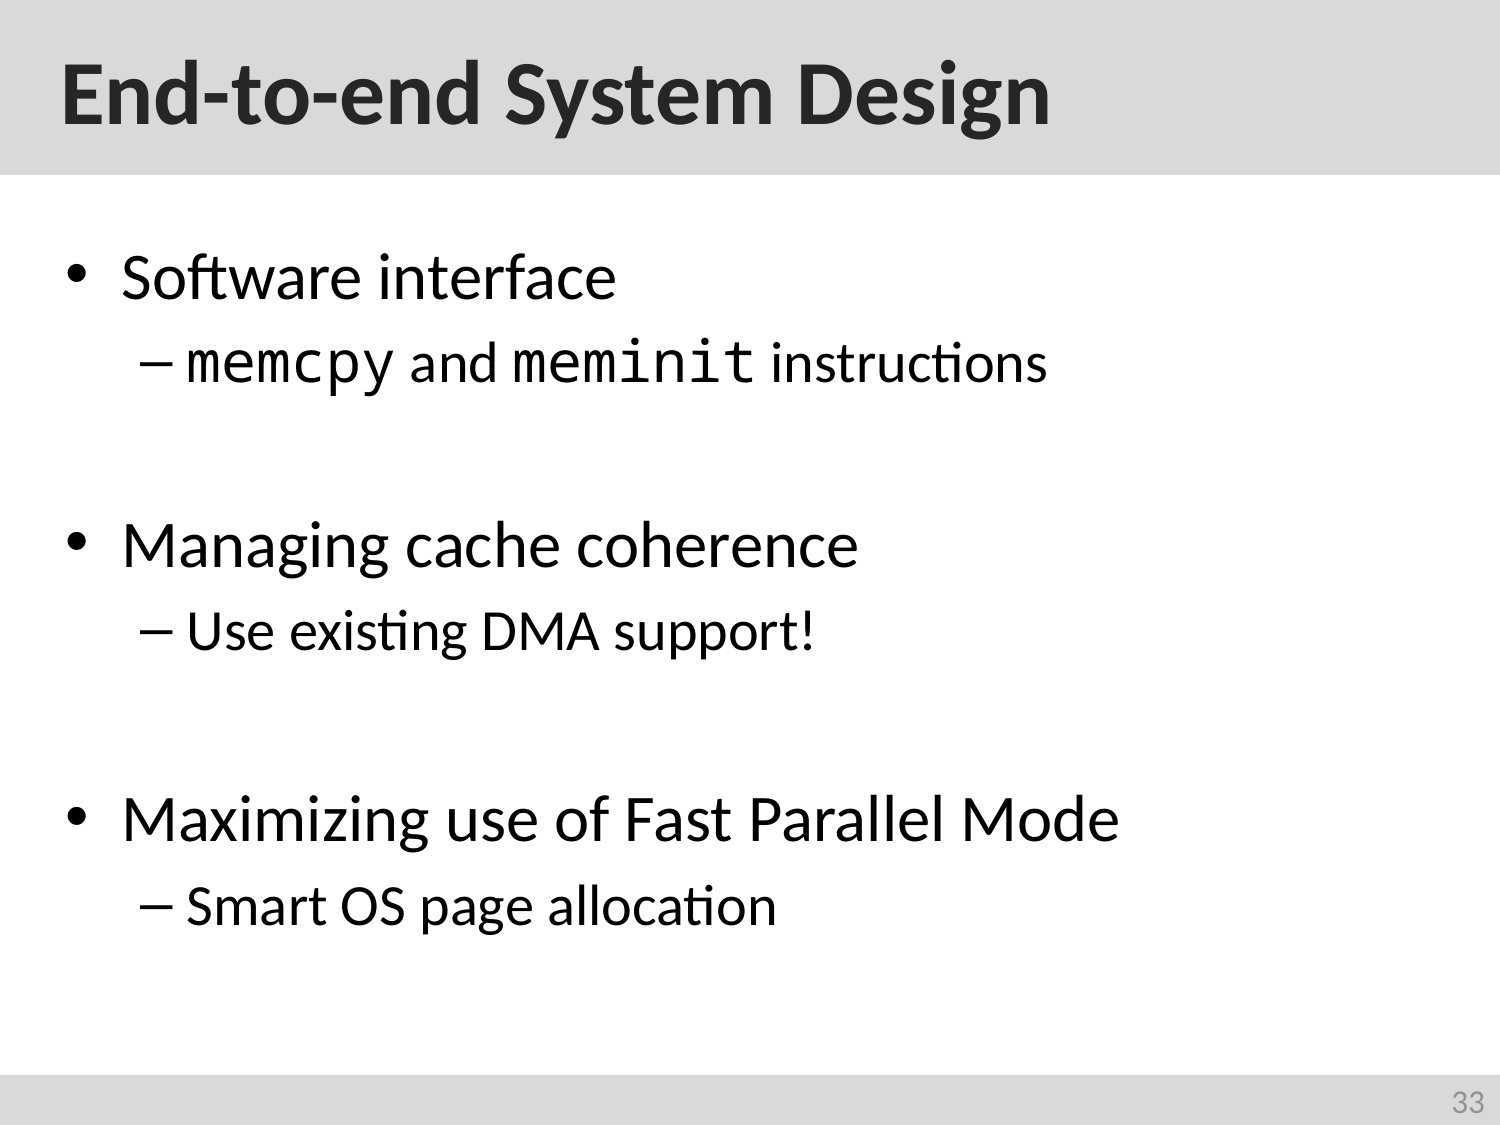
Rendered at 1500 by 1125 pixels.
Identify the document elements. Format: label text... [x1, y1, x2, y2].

list Software interface memcpy and meminit instructions Managing cache coherence Use existing DMA support! Maximizing use of Fast Parallel Mode Smart OS page allocation [50, 224, 1463, 1038]
title End-to-end System Design [0, 0, 1500, 175]
slide_number 33 [750, 1074, 1500, 1125]
